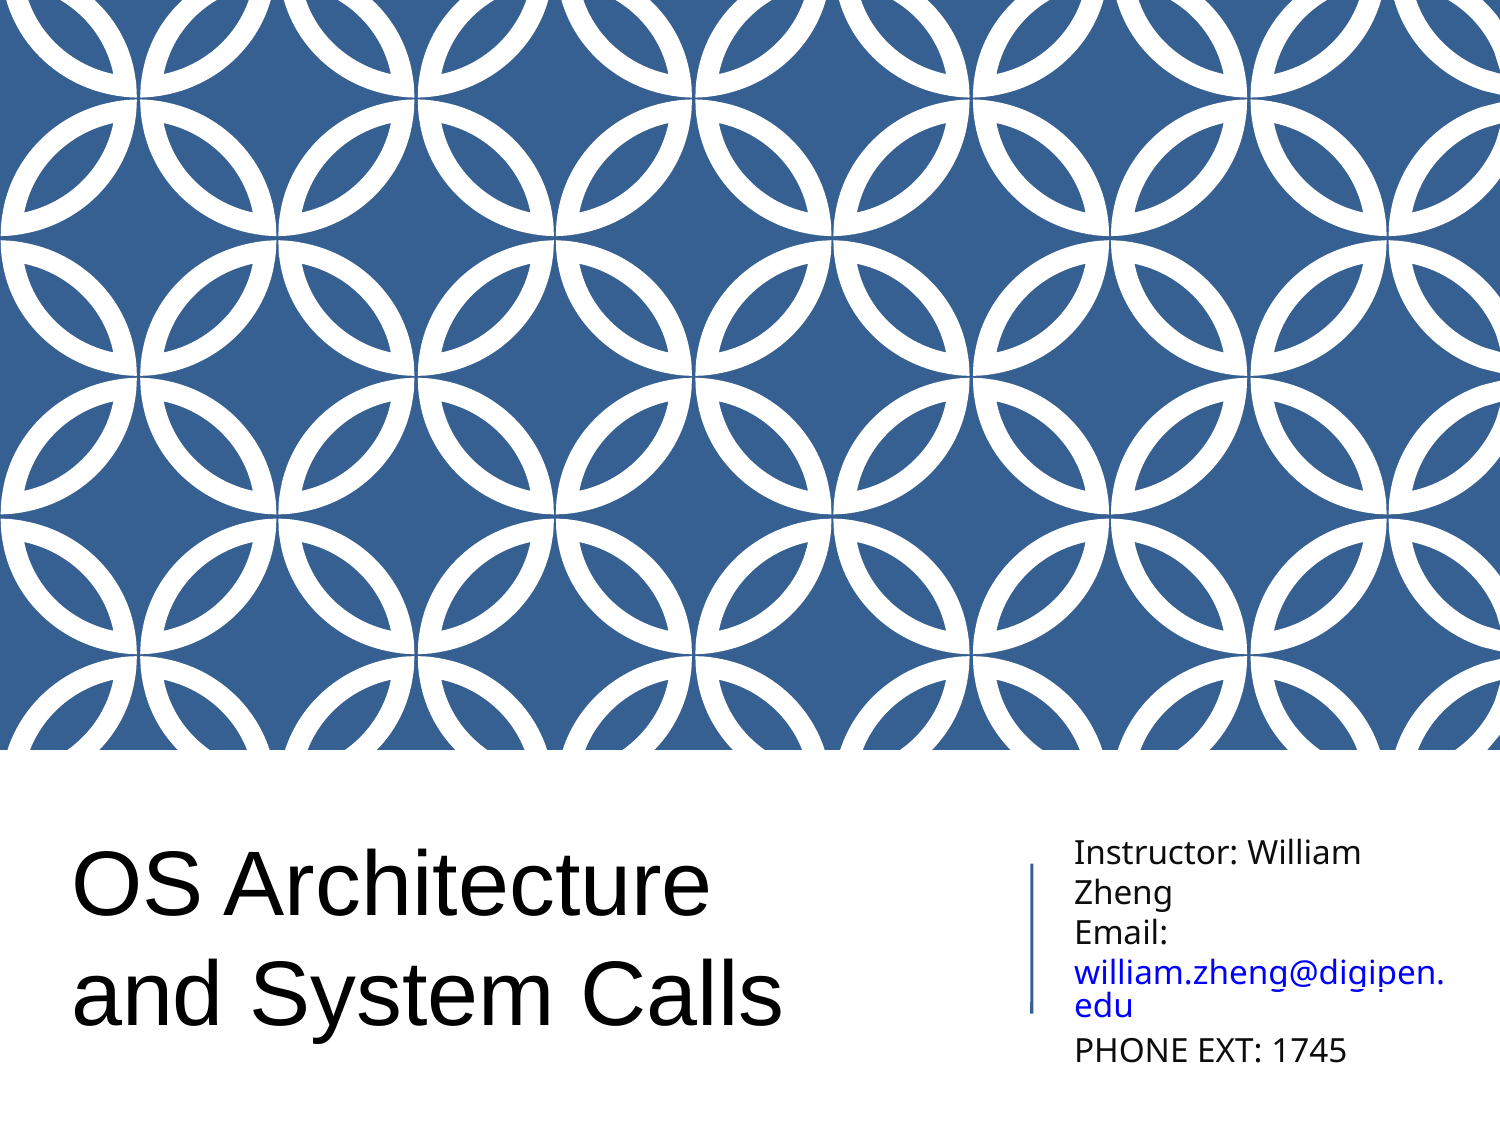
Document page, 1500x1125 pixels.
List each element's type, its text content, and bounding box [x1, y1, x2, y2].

text_box Instructor: William Zheng Email: william.zheng@digipen.edu PHONE EXT: 1745 [1059, 813, 1471, 1054]
text_box OS Architecture and System Calls [56, 813, 1013, 1054]
